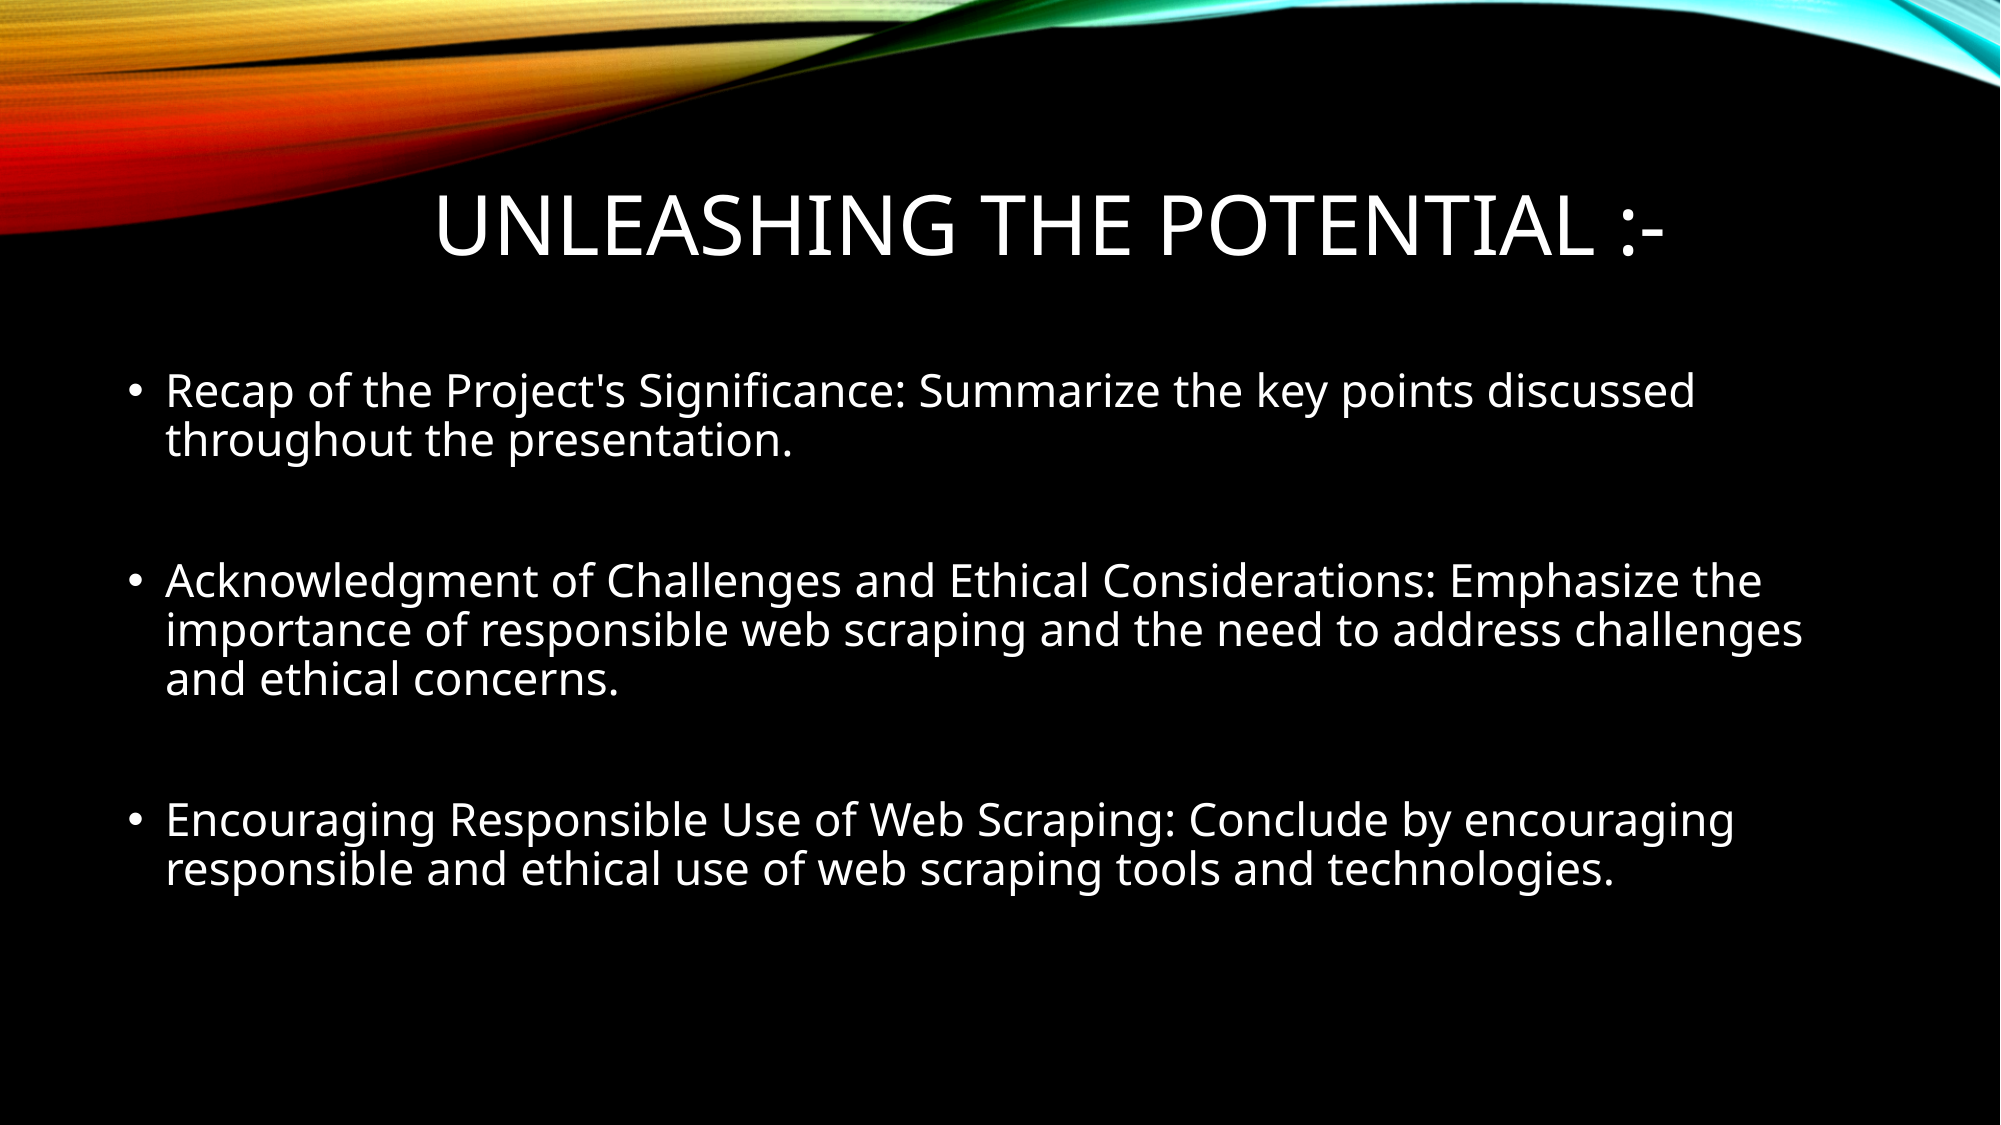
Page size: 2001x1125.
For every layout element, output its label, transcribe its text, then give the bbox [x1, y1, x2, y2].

list Recap of the Project's Significance: Summarize the key points discussed throughout the presentation. Acknowledgment of Challenges and Ethical Considerations: Emphasize the importance of responsible web scraping and the need to address challenges and ethical concerns. Encouraging Responsible Use of Web Scraping: Conclude by encouraging responsible and ethical use of web scraping tools and technologies. [112, 360, 1888, 1021]
picture [0, 0, 2000, 237]
title Unleashing the Potential :- [112, 122, 1683, 335]
